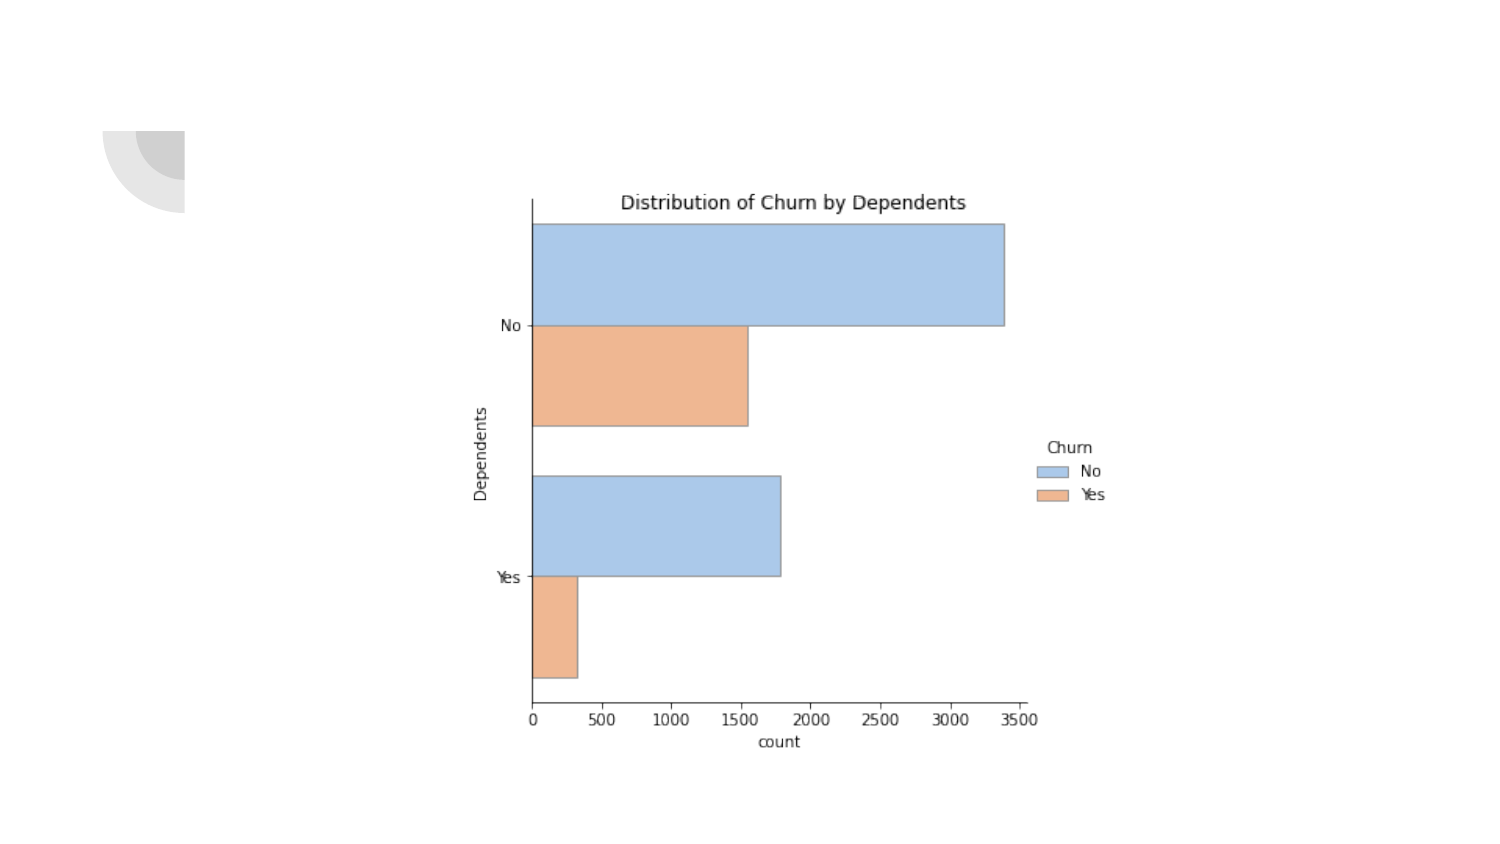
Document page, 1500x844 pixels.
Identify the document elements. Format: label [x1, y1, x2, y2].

picture [462, 183, 1119, 763]
